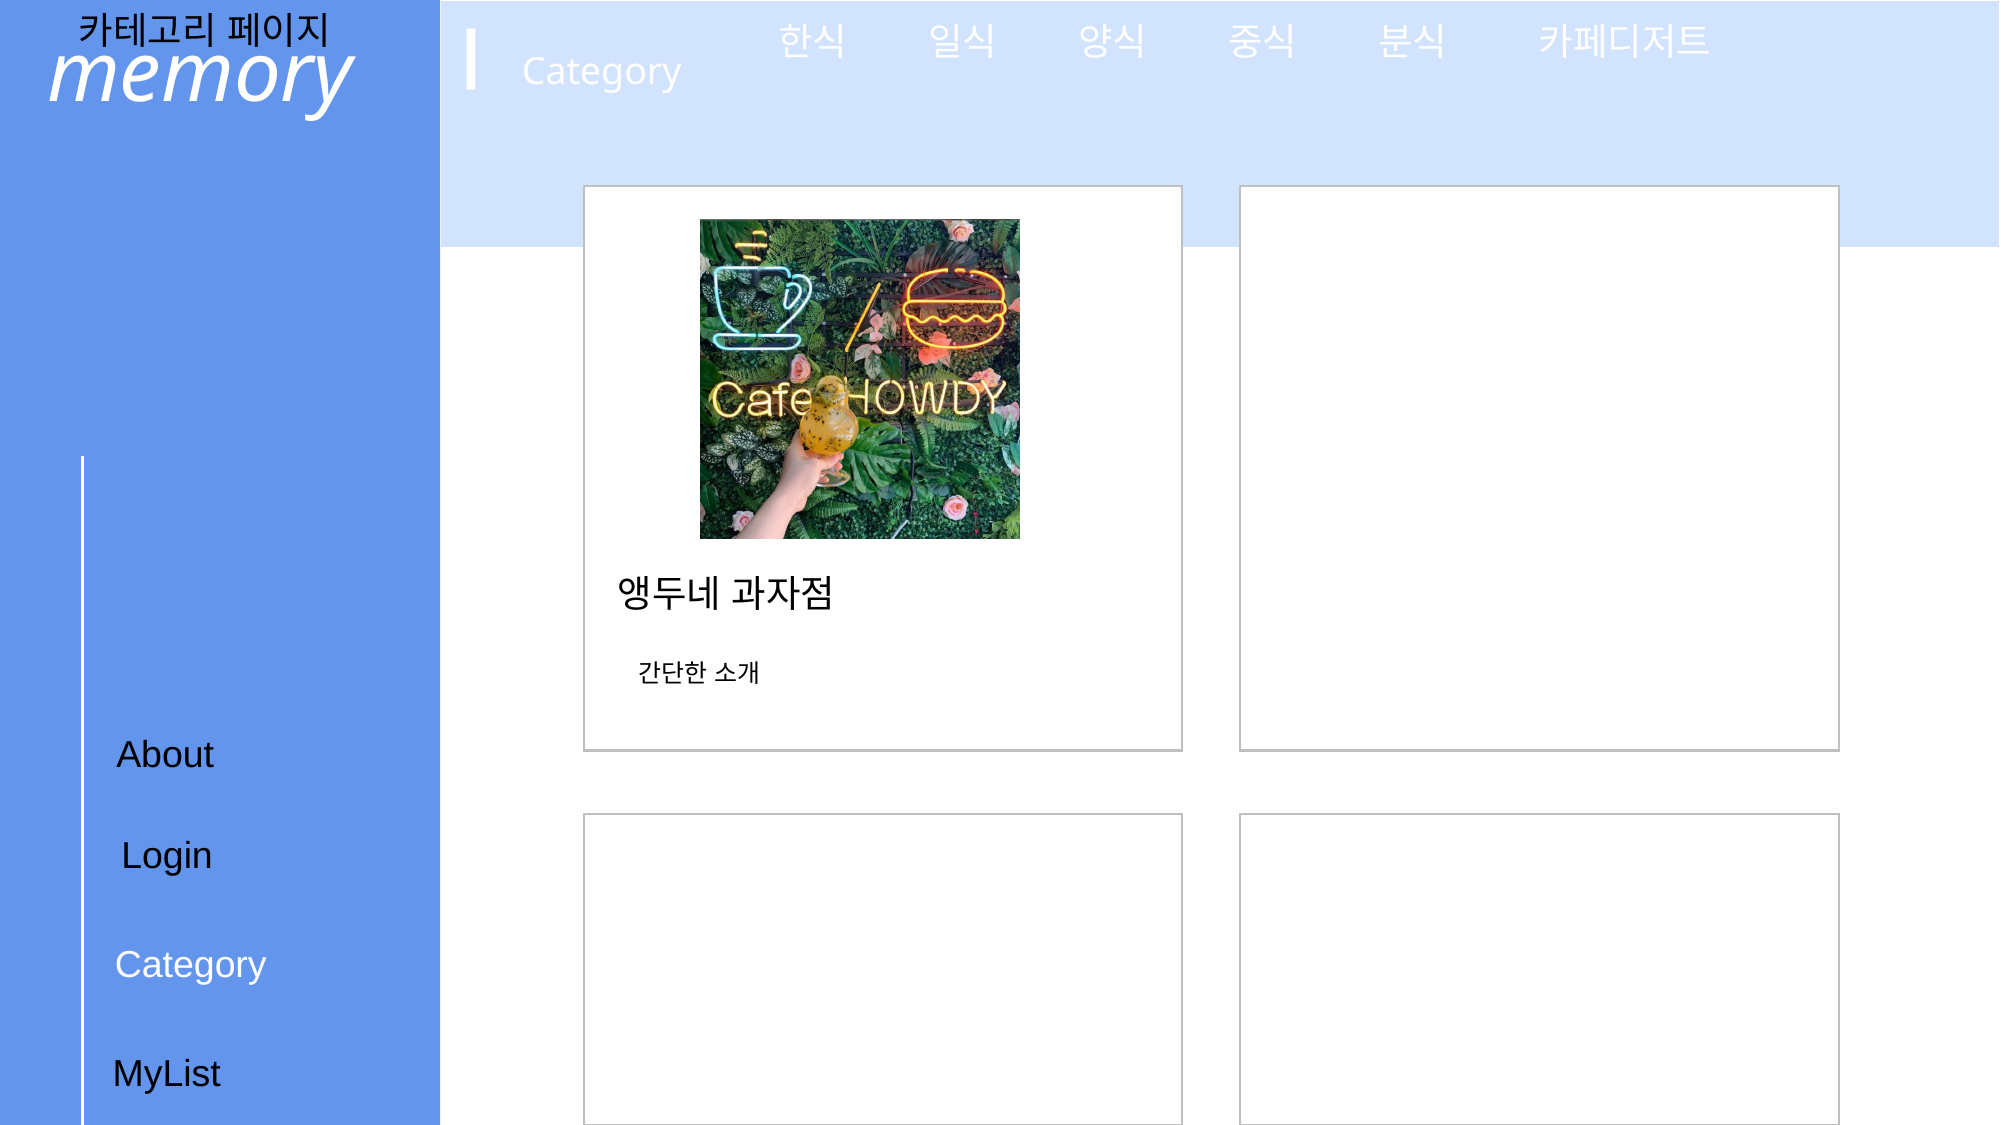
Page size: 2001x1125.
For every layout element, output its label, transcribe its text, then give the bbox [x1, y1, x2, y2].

text_box Login [96, 823, 425, 884]
picture [700, 219, 1020, 540]
text_box 앵두네 과자점 [603, 562, 1078, 623]
text_box [1239, 185, 1840, 752]
text_box ㅣ Category [426, 11, 1127, 106]
text_box [0, 0, 441, 1125]
text_box memory [32, 11, 418, 126]
text_box MyList [87, 1041, 425, 1101]
text_box 카테고리 페이지 [64, 0, 500, 60]
text_box About [91, 722, 313, 783]
text_box 간단한 소개 [623, 649, 1127, 695]
text_box [583, 185, 1183, 752]
text_box [441, 0, 2000, 249]
text_box Category [100, 933, 333, 993]
text_box [583, 813, 1183, 1125]
text_box 한식 일식 양식 중식 분식 카페디저트 [763, 11, 1776, 71]
text_box [1239, 813, 1840, 1125]
